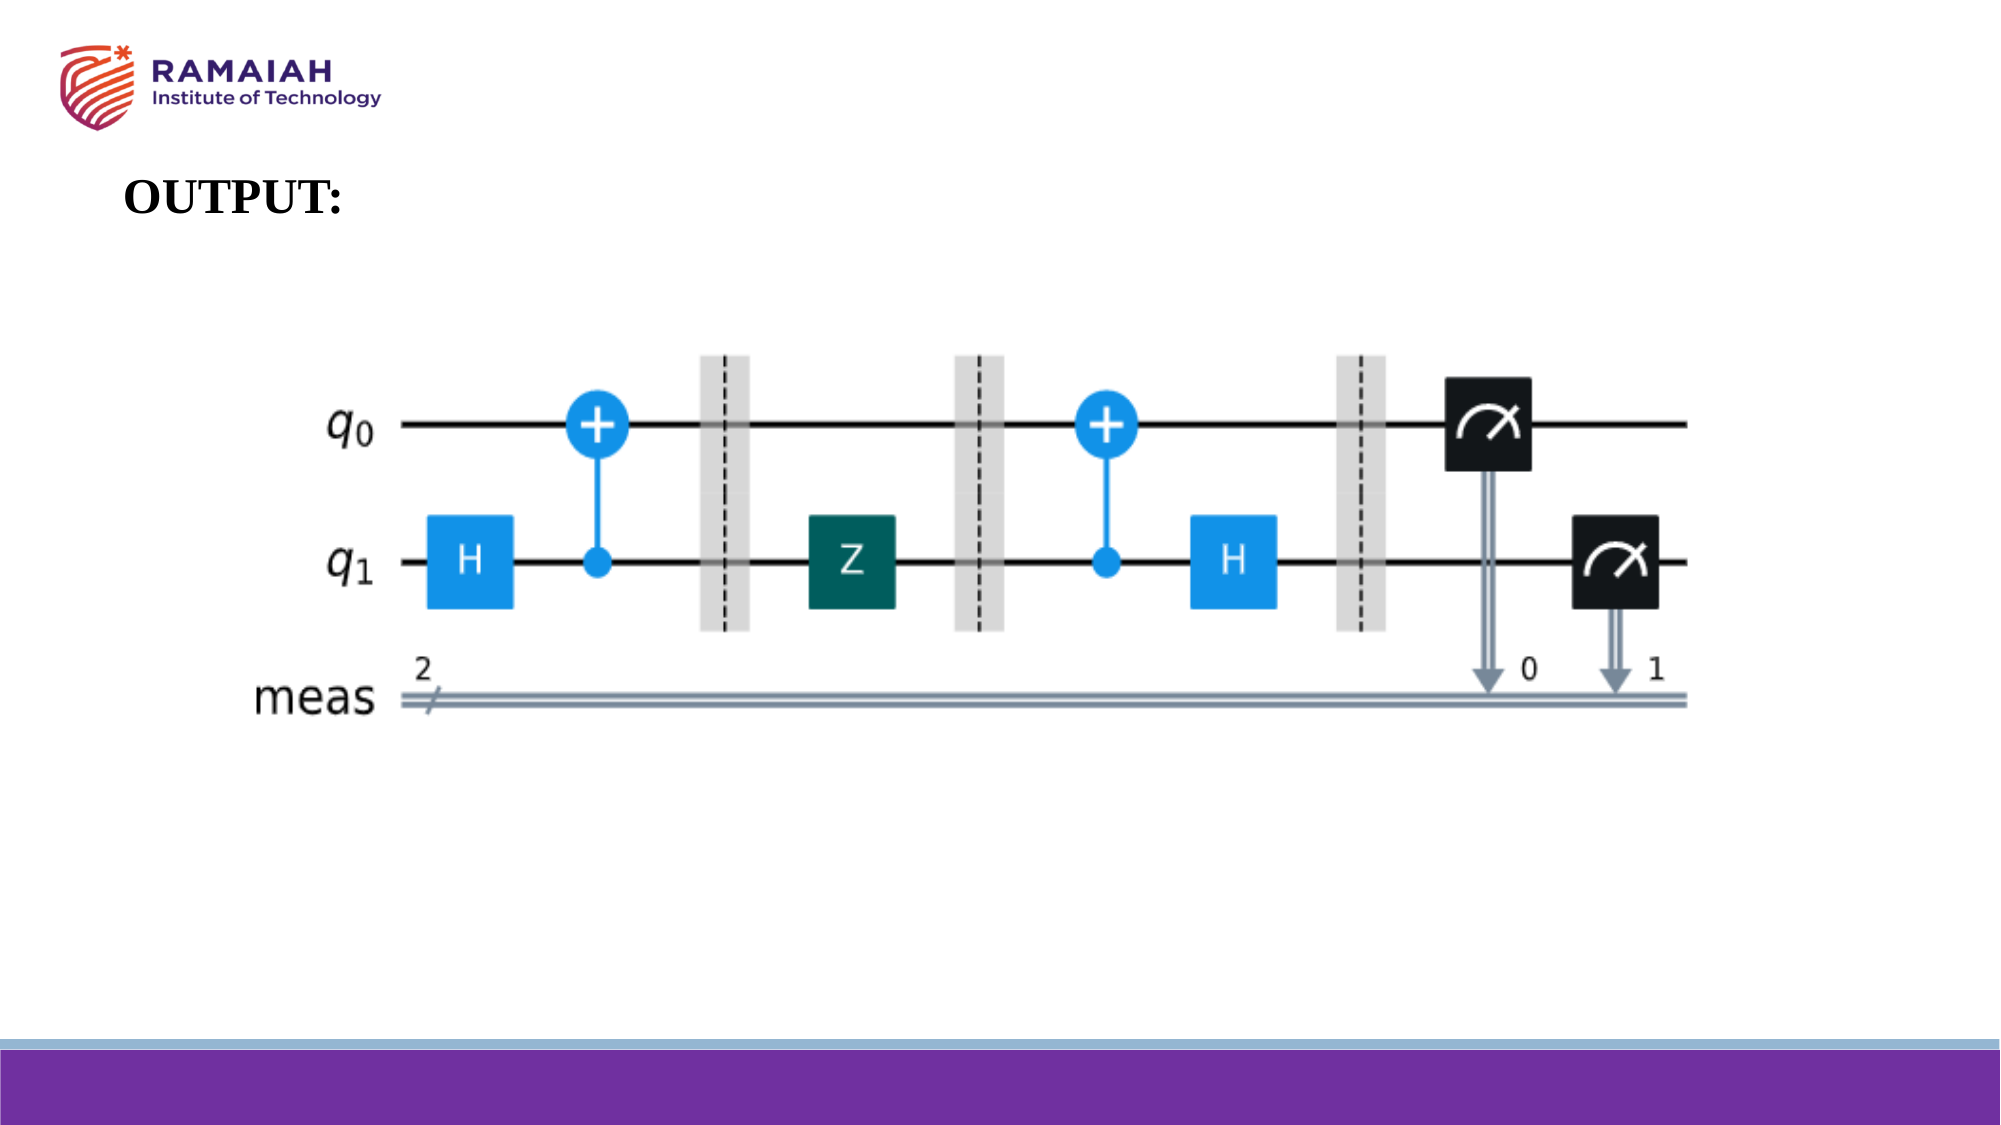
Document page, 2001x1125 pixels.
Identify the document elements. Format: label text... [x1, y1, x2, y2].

text_box OUTPUT: [108, 156, 476, 232]
picture [22, 0, 423, 161]
picture [182, 292, 1762, 832]
